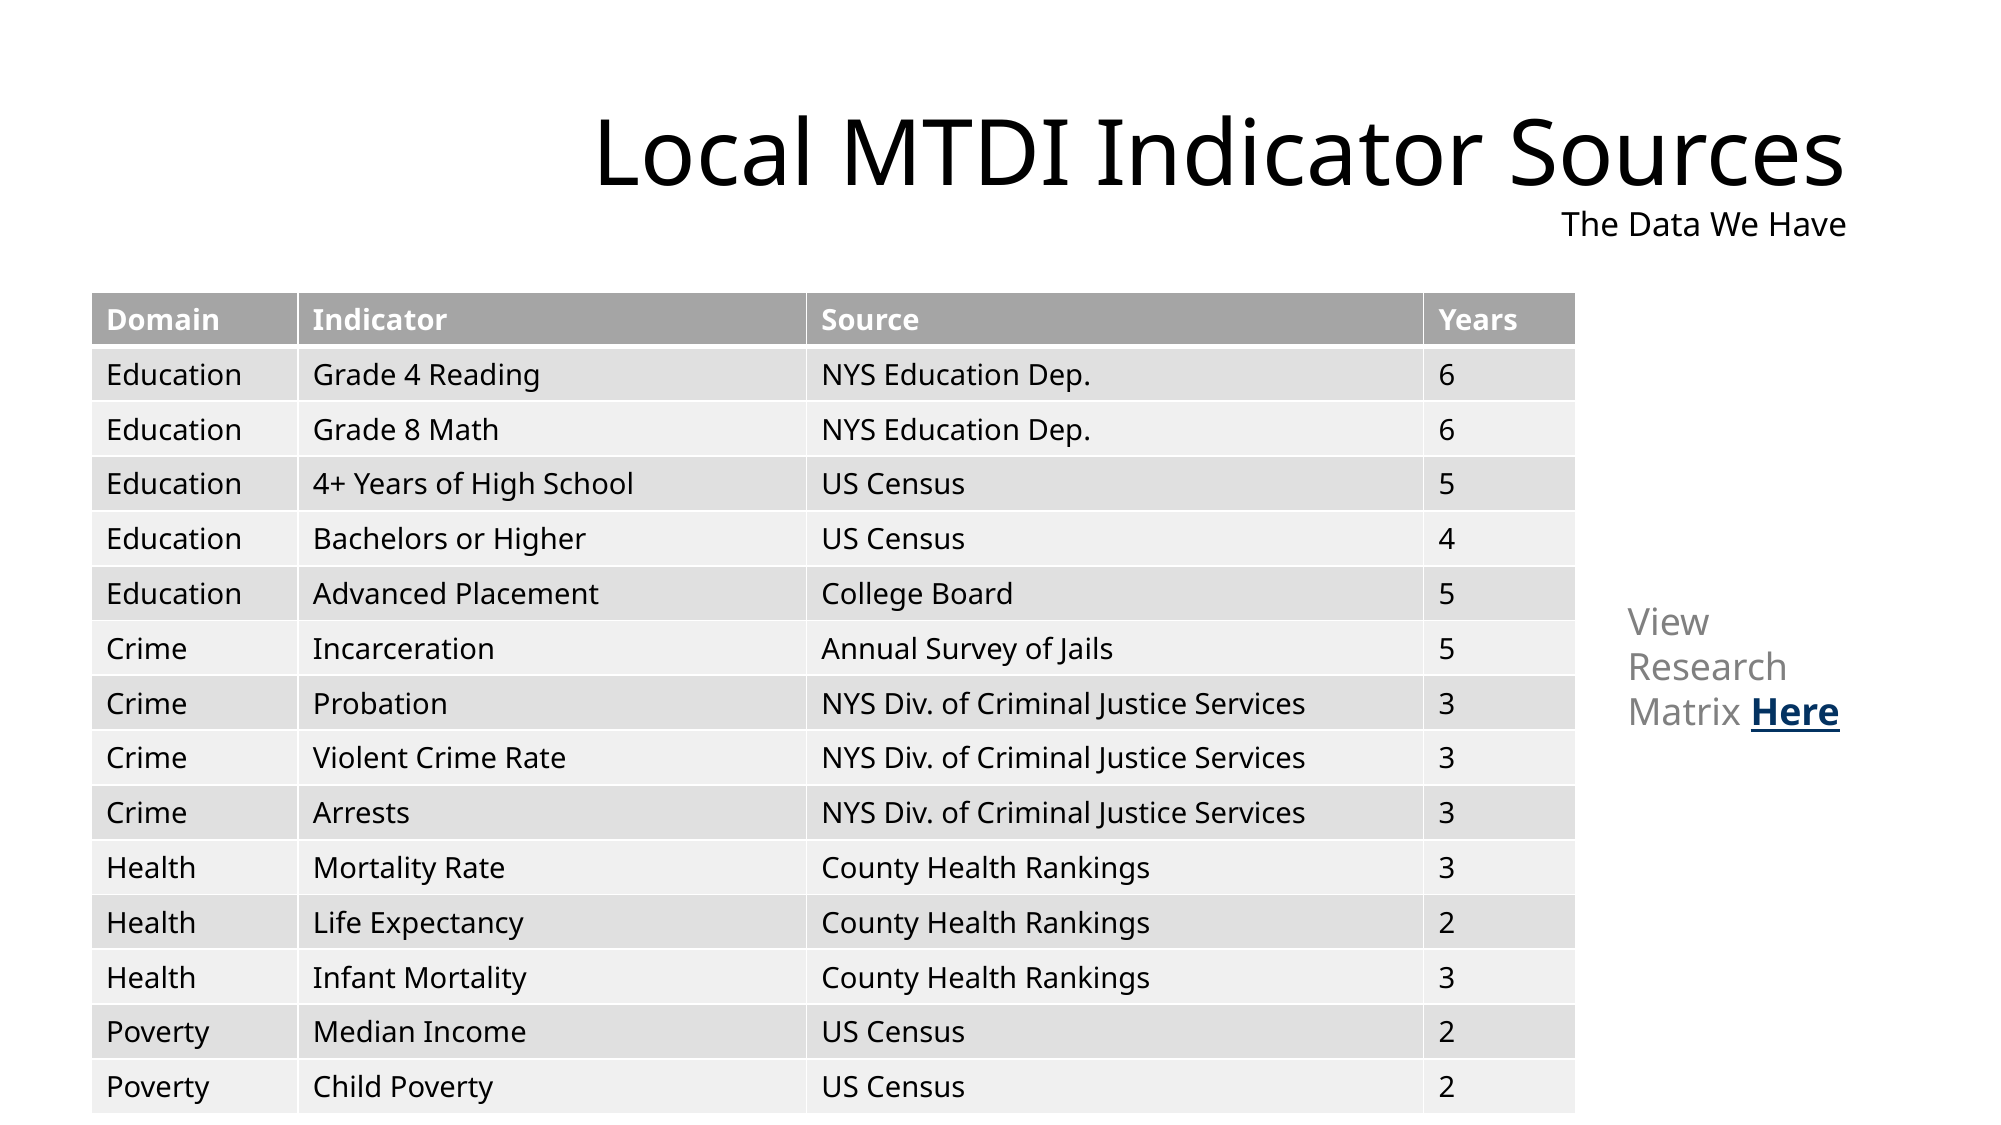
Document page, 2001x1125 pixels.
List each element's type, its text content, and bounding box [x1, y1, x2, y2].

table_cell NYS Div. of Criminal Justice Services [807, 676, 1423, 729]
table_cell College Board [807, 567, 1423, 620]
table_cell Grade 4 Reading [299, 349, 806, 400]
table_cell Annual Survey of Jails [807, 621, 1423, 674]
table_cell County Health Rankings [807, 841, 1423, 894]
table_header Source [807, 293, 1423, 344]
table_header Indicator [299, 293, 806, 344]
table_cell 4+ Years of High School [299, 457, 806, 510]
table_cell NYS Div. of Criminal Justice Services [807, 731, 1423, 784]
table_cell Poverty [92, 1060, 297, 1113]
table_cell Arrests [299, 786, 806, 839]
table_cell Education [92, 512, 297, 565]
table_cell US Census [807, 1060, 1423, 1113]
table_cell 2 [1424, 1060, 1575, 1113]
table_cell 3 [1424, 676, 1575, 729]
table_cell NYS Education Dep. [807, 349, 1423, 400]
table_cell Violent Crime Rate [299, 731, 806, 784]
table_cell US Census [807, 1005, 1423, 1058]
table_cell NYS Education Dep. [807, 402, 1423, 455]
table_cell 5 [1424, 457, 1575, 510]
table_cell 5 [1424, 621, 1575, 674]
table_cell 3 [1424, 786, 1575, 839]
table_cell Education [92, 349, 297, 400]
table_cell Education [92, 457, 297, 510]
table_cell 6 [1424, 402, 1575, 455]
table_cell 5 [1424, 567, 1575, 620]
table_cell County Health Rankings [807, 950, 1423, 1003]
table_cell Mortality Rate [299, 841, 806, 894]
table_cell Crime [92, 676, 297, 729]
table_cell US Census [807, 512, 1423, 565]
table_cell Health [92, 950, 297, 1003]
table_cell Poverty [92, 1005, 297, 1058]
table_cell 2 [1424, 1005, 1575, 1058]
text_box View Research Matrix Here [1612, 590, 1855, 747]
table_cell Child Poverty [299, 1060, 806, 1113]
table_cell Education [92, 567, 297, 620]
table_header Years [1424, 293, 1575, 344]
table_cell NYS Div. of Criminal Justice Services [807, 786, 1423, 839]
table_cell 4 [1424, 512, 1575, 565]
table_cell Health [92, 841, 297, 894]
table_cell Advanced Placement [299, 567, 806, 620]
table_cell Grade 8 Math [299, 402, 806, 455]
table_cell 3 [1424, 950, 1575, 1003]
table_cell 3 [1424, 731, 1575, 784]
table_cell Probation [299, 676, 806, 729]
title Local MTDI Indicator Sources The Data We Have [137, 59, 1863, 278]
table_header Domain [92, 293, 297, 344]
table_cell 2 [1424, 895, 1575, 948]
table_cell Health [92, 895, 297, 948]
table_cell Infant Mortality [299, 950, 806, 1003]
table_cell Incarceration [299, 621, 806, 674]
table_cell US Census [807, 457, 1423, 510]
table_cell Education [92, 402, 297, 455]
table_cell Bachelors or Higher [299, 512, 806, 565]
table_cell Crime [92, 786, 297, 839]
table_cell County Health Rankings [807, 895, 1423, 948]
table_cell Median Income [299, 1005, 806, 1058]
table_cell Life Expectancy [299, 895, 806, 948]
table_cell Crime [92, 731, 297, 784]
table_cell Crime [92, 621, 297, 674]
table_cell 6 [1424, 349, 1575, 400]
table_cell 3 [1424, 841, 1575, 894]
